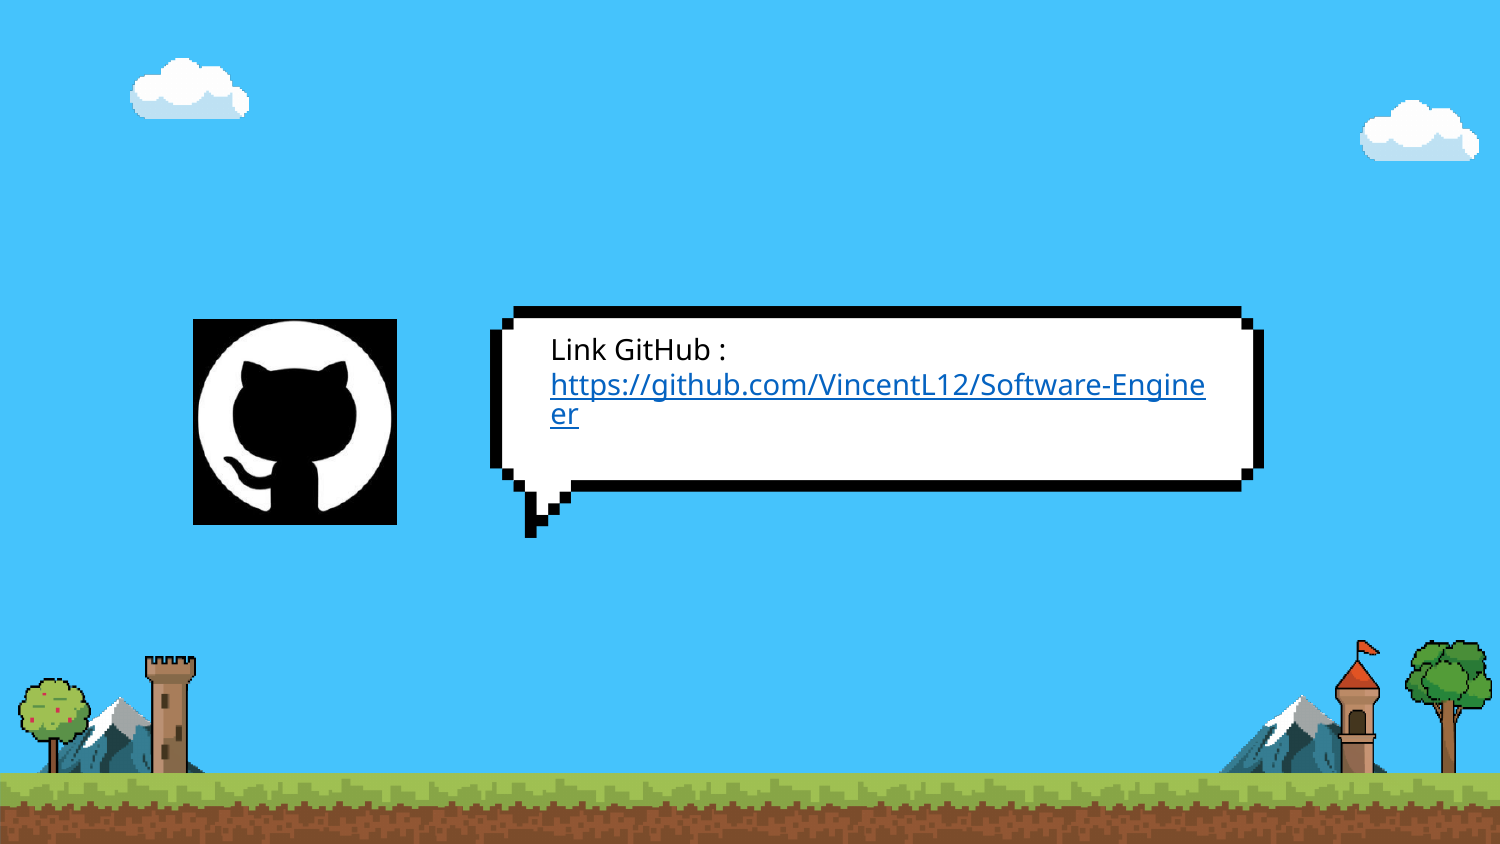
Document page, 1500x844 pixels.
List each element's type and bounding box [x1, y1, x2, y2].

picture [130, 58, 249, 119]
picture [193, 319, 397, 525]
picture [490, 305, 1264, 538]
picture [0, 640, 1500, 844]
picture [1360, 100, 1479, 161]
